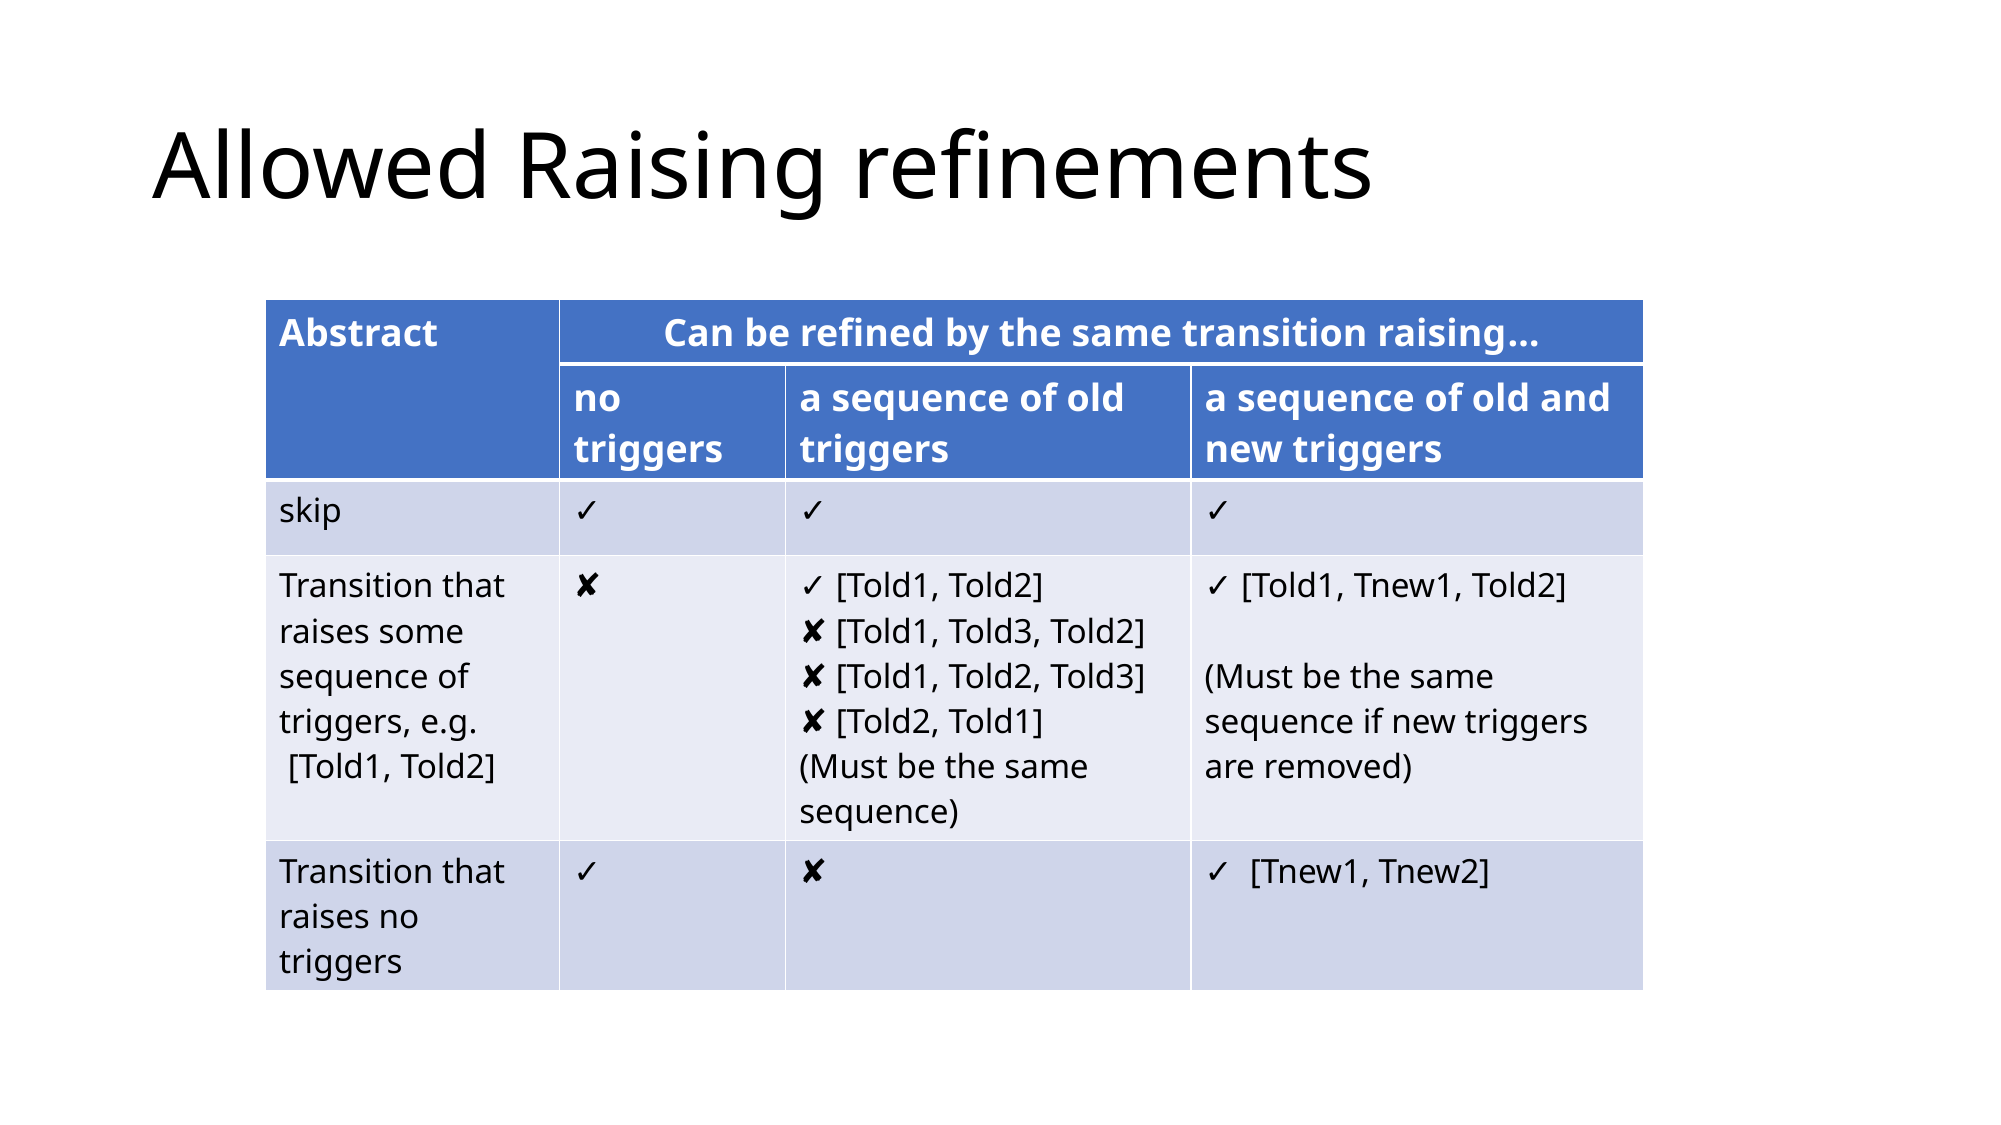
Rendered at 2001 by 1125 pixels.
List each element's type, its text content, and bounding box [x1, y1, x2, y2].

table_cell ✘​ [560, 556, 785, 840]
text_box [595, 247, 2000, 353]
table_cell ✓ [Told1, Told2]​ ✘ [Told1, Told3, Told2]​ ✘ [Told1, Told2, Told3]​ ✘ [Told2, Told1]​ (Must be the same sequence) [786, 556, 1190, 840]
table_cell ✓​ ​ [560, 841, 785, 990]
table_cell skip​ [266, 482, 559, 555]
table_cell a sequence of old triggers [786, 366, 1190, 478]
table_cell ✓​ [1192, 482, 1643, 555]
table_cell ✓​ [560, 482, 785, 555]
table_cell no triggers [560, 366, 785, 478]
table_header ​Can be refined by the same transition raising… [560, 300, 1643, 362]
table_cell ✓​ [786, 482, 1190, 555]
table_cell Transition that raises no triggers [266, 841, 559, 990]
table_cell a sequence of old and new triggers [1192, 366, 1643, 478]
table_cell Transition that raises some sequence of triggers, e.g. [Told1, Told2]​ [266, 556, 559, 840]
table_cell ✓ [Tnew1, Tnew2]​ [1192, 841, 1643, 990]
table_header Abstract​ [266, 300, 559, 478]
title Allowed Raising refinements [137, 59, 1863, 278]
table_cell ✓ [Told1, Tnew1, Told2] (Must be the same sequence if new triggers are removed) [1192, 556, 1643, 840]
table_cell ✘​ [786, 841, 1190, 990]
